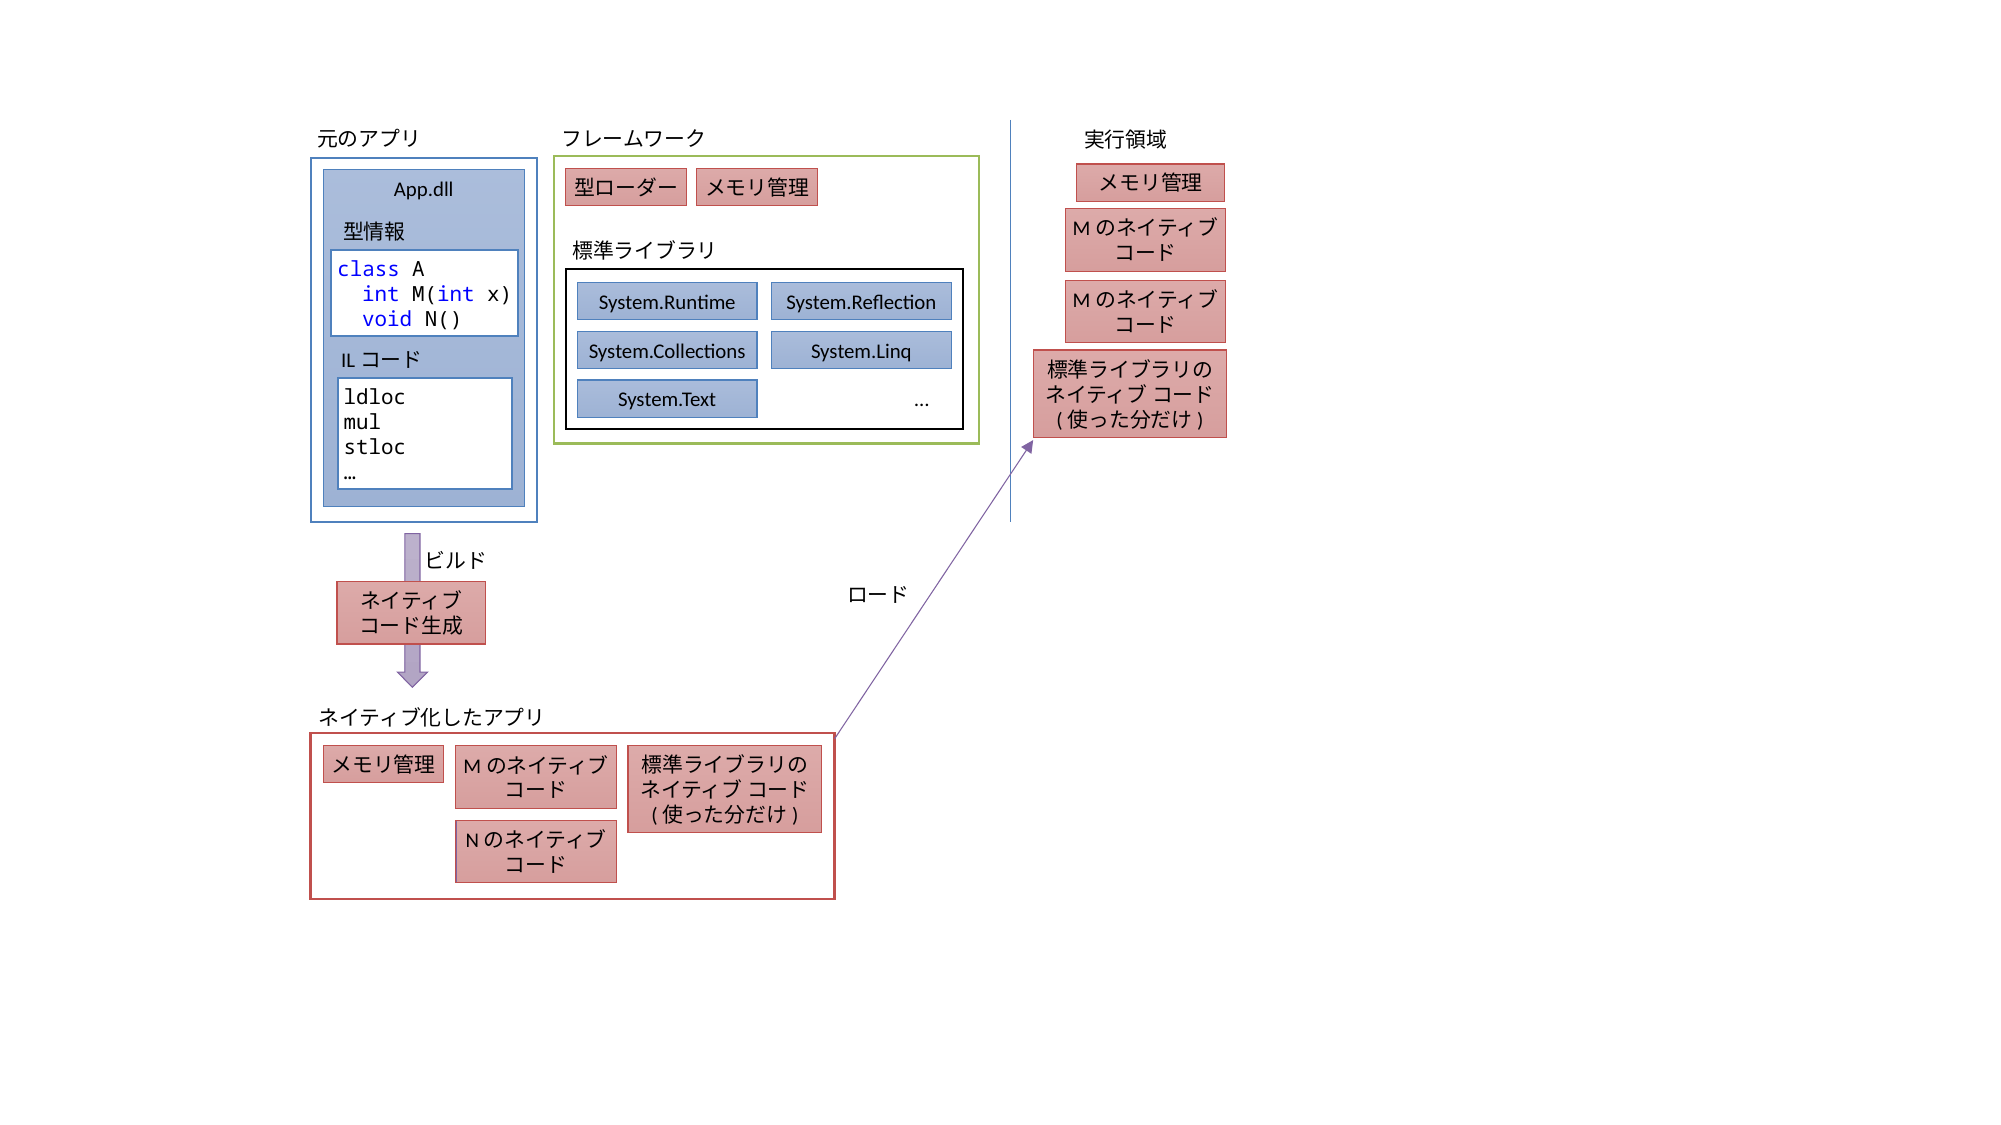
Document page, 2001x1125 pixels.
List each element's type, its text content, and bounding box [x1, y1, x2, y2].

text_box System.Linq [771, 331, 952, 369]
text_box 標準ライブラリのネイティブ コード (使った分だけ) [627, 745, 822, 833]
text_box Mのネイティブ コード [1065, 208, 1226, 272]
text_box Nのネイティブ コード [455, 820, 617, 883]
text_box App.dll [323, 169, 525, 507]
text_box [834, 439, 1034, 739]
text_box [309, 732, 836, 900]
text_box [404, 533, 421, 581]
text_box ビルド [418, 541, 493, 579]
text_box Mのネイティブ コード [1065, 280, 1226, 343]
text_box メモリ管理 [696, 168, 818, 206]
text_box … [908, 380, 935, 417]
text_box 型情報 [337, 212, 412, 250]
text_box 標準ライブラリ [566, 231, 724, 269]
text_box [396, 645, 429, 688]
text_box ネイティブ化したアプリ [312, 698, 552, 732]
text_box メモリ管理 [323, 745, 444, 783]
text_box [310, 157, 538, 523]
text_box System.Runtime [577, 282, 758, 320]
text_box 実行領域 [1078, 120, 1174, 158]
text_box ldloc mul stloc … [337, 377, 513, 490]
text_box System.Reflection [771, 282, 952, 320]
text_box ILコード [335, 340, 429, 378]
text_box [565, 268, 964, 430]
text_box System.Text [577, 379, 758, 418]
text_box ネイティブ コード生成 [336, 581, 486, 645]
text_box Mのネイティブ コード [455, 745, 617, 809]
text_box class A int M(int x) void N() [330, 249, 519, 337]
text_box 元のアプリ [311, 120, 427, 157]
text_box フレームワーク [555, 120, 713, 155]
text_box System.Collections [577, 331, 758, 369]
text_box メモリ管理 [1076, 163, 1225, 202]
text_box 標準ライブラリのネイティブ コード (使った分だけ) [1033, 349, 1227, 438]
text_box 型ローダー [565, 168, 687, 206]
text_box [553, 155, 980, 445]
